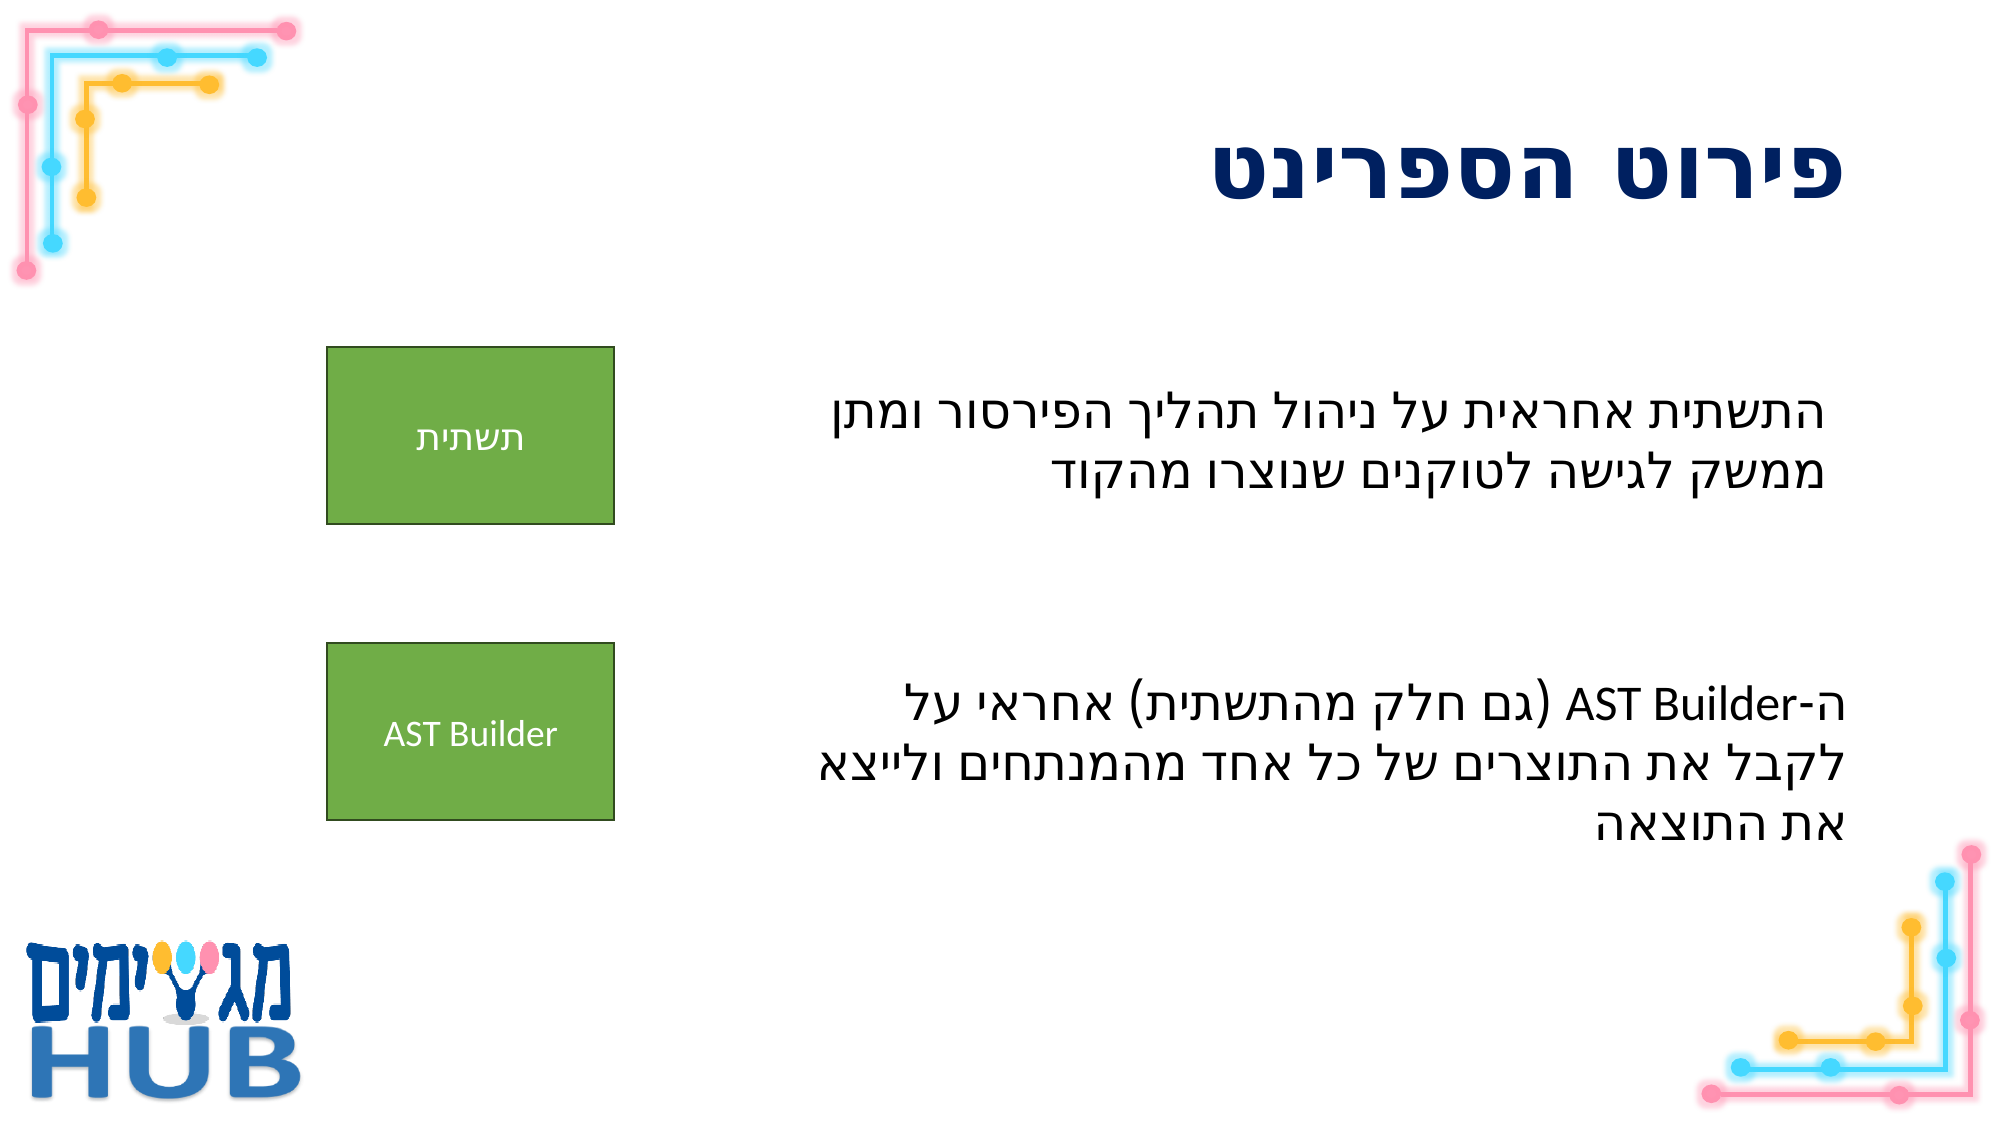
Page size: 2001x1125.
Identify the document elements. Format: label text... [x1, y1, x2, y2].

text_box תשתית [326, 346, 615, 525]
text_box ה-AST Builder (גם חלק מהתשתית) אחראי על לקבל את התוצרים של כל אחד מהמנתחים ולייצא את התוצאה [761, 663, 1863, 859]
text_box AST Builder [326, 642, 615, 821]
picture [16, 934, 315, 1107]
title פירוט הספרינט [137, 59, 1863, 278]
text_box התשתית אחראית על ניהול תהליך הפירסור ומתן ממשק לגישה לטוקנים שנוצרו מהקוד [783, 371, 1842, 507]
